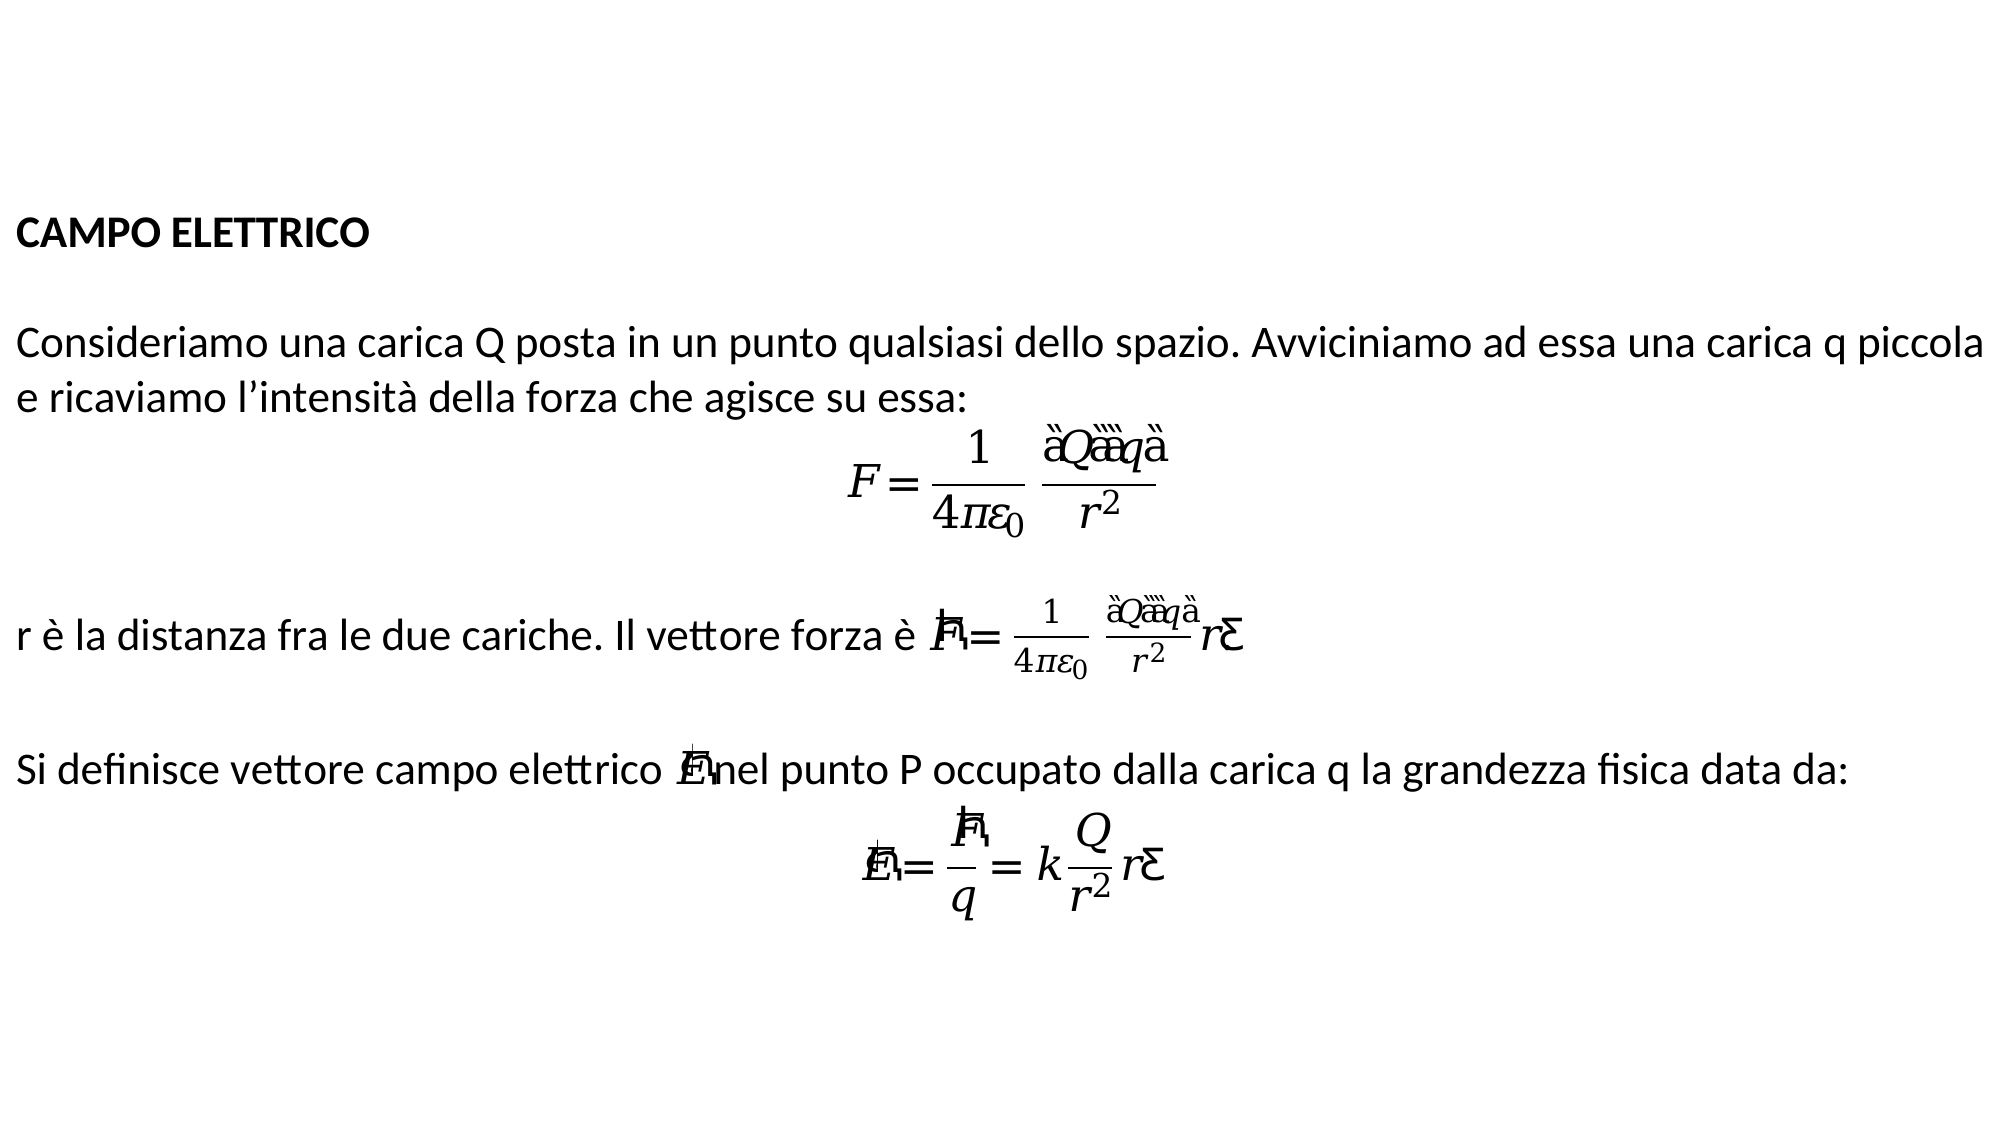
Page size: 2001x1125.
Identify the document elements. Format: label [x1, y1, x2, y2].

picture [16, 204, 1984, 921]
